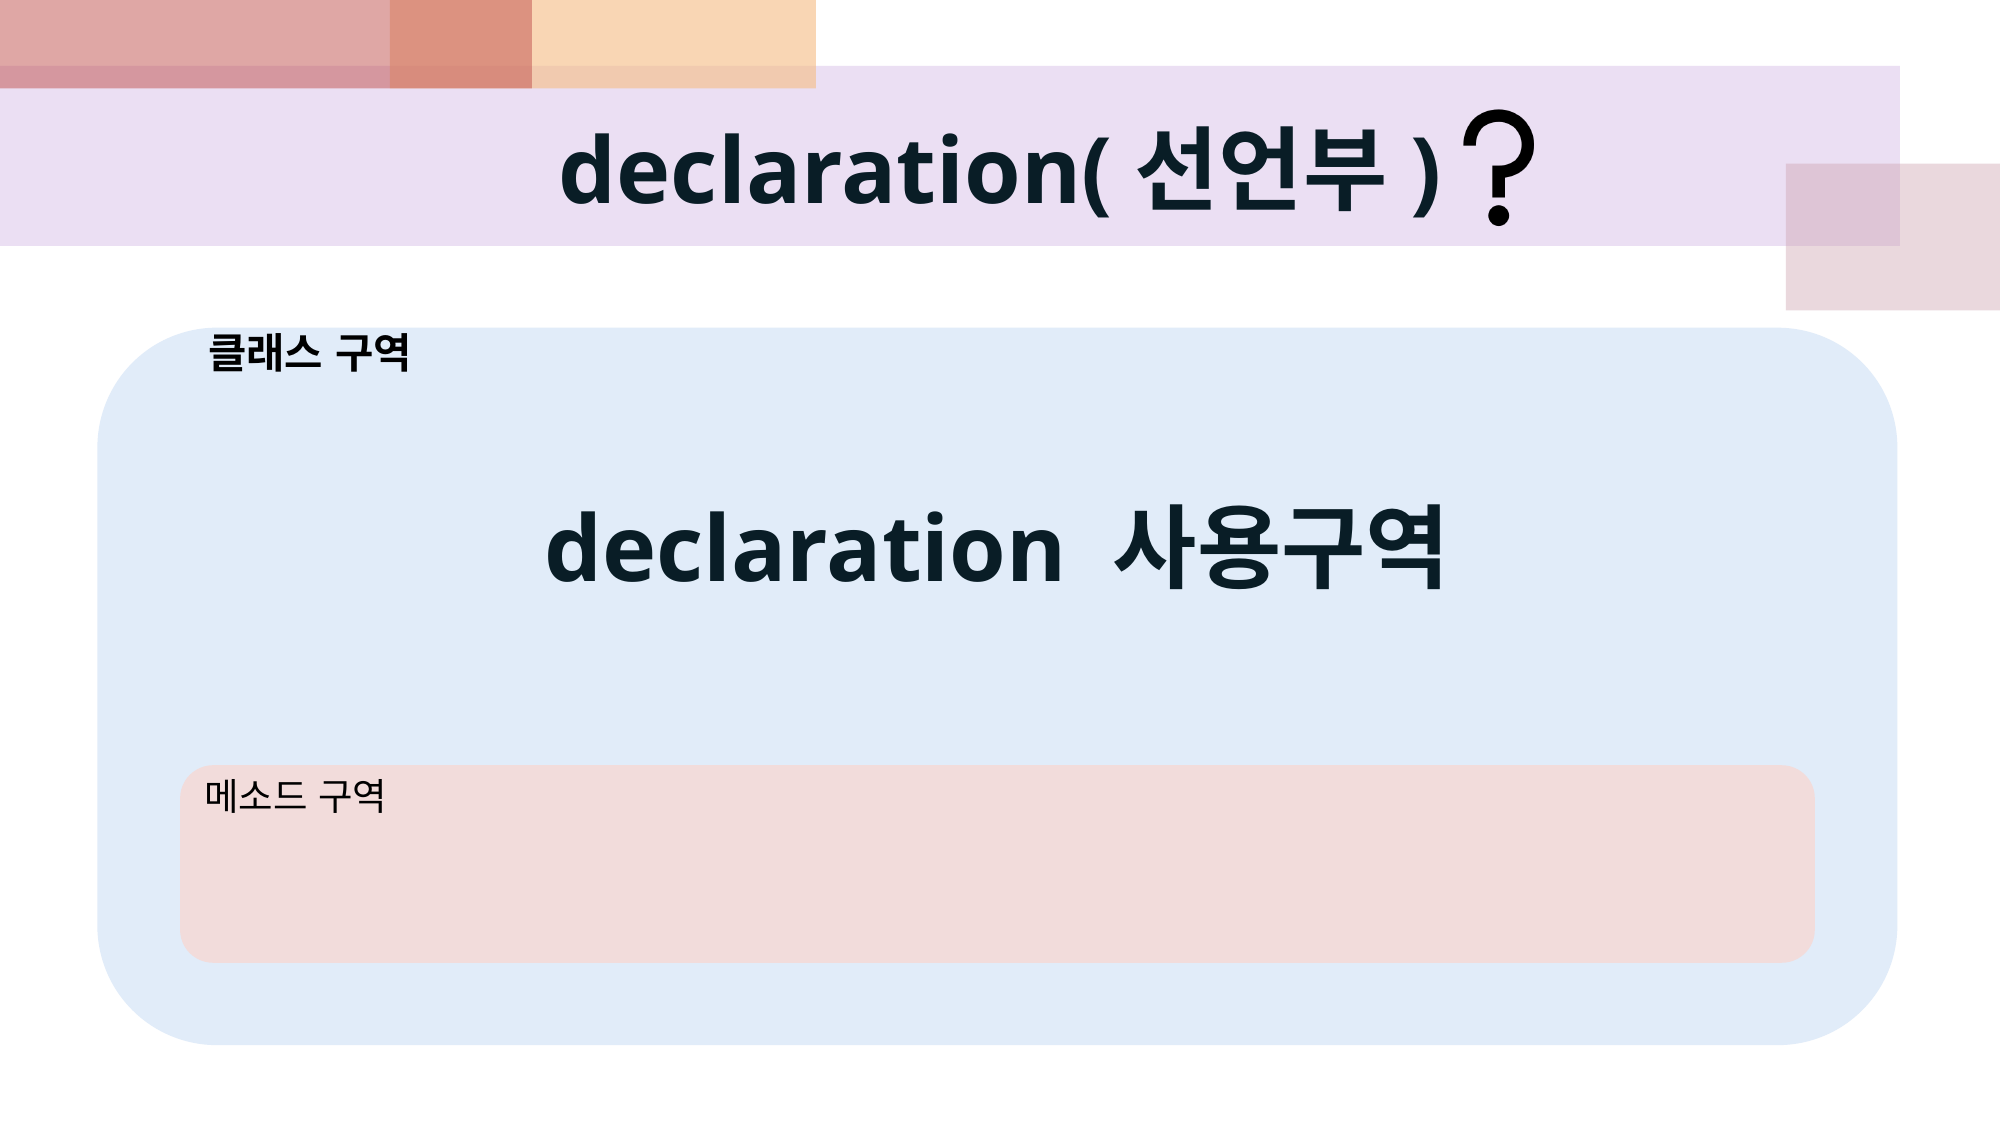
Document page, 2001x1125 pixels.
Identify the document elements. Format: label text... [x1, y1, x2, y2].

text_box [178, 763, 1817, 965]
text_box declaration 사용구역 [97, 466, 1898, 624]
title declaration(선언부) [99, 88, 1900, 246]
text_box 메소드 구역 [189, 765, 403, 825]
picture [1423, 91, 1575, 243]
text_box [95, 326, 1899, 1047]
text_box 클래스 구역 [193, 319, 428, 384]
